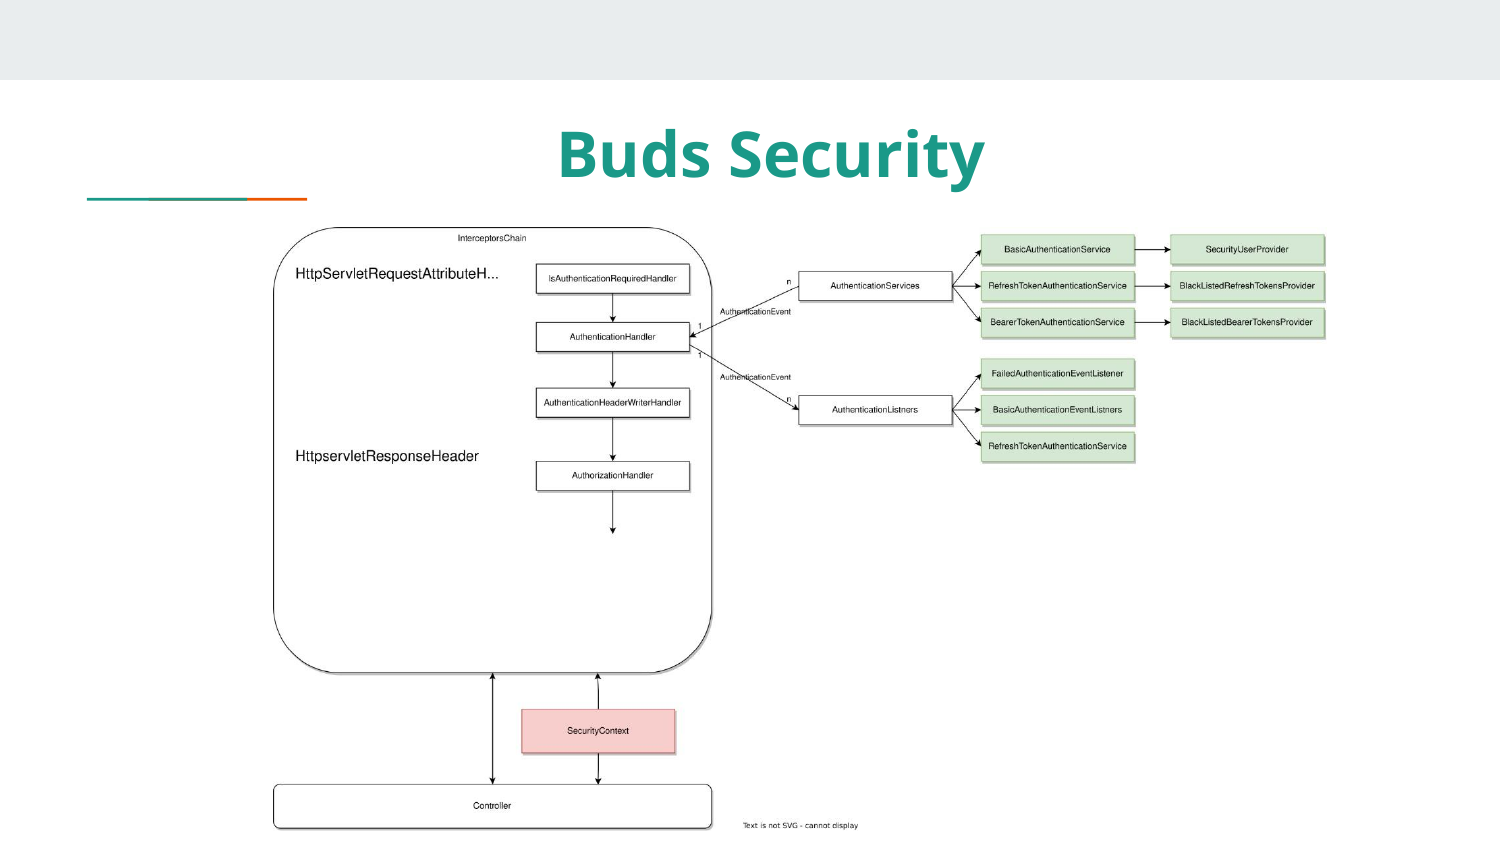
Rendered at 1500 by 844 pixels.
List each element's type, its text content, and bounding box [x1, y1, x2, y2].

picture [273, 227, 1327, 831]
title Buds Security [541, 99, 1153, 202]
